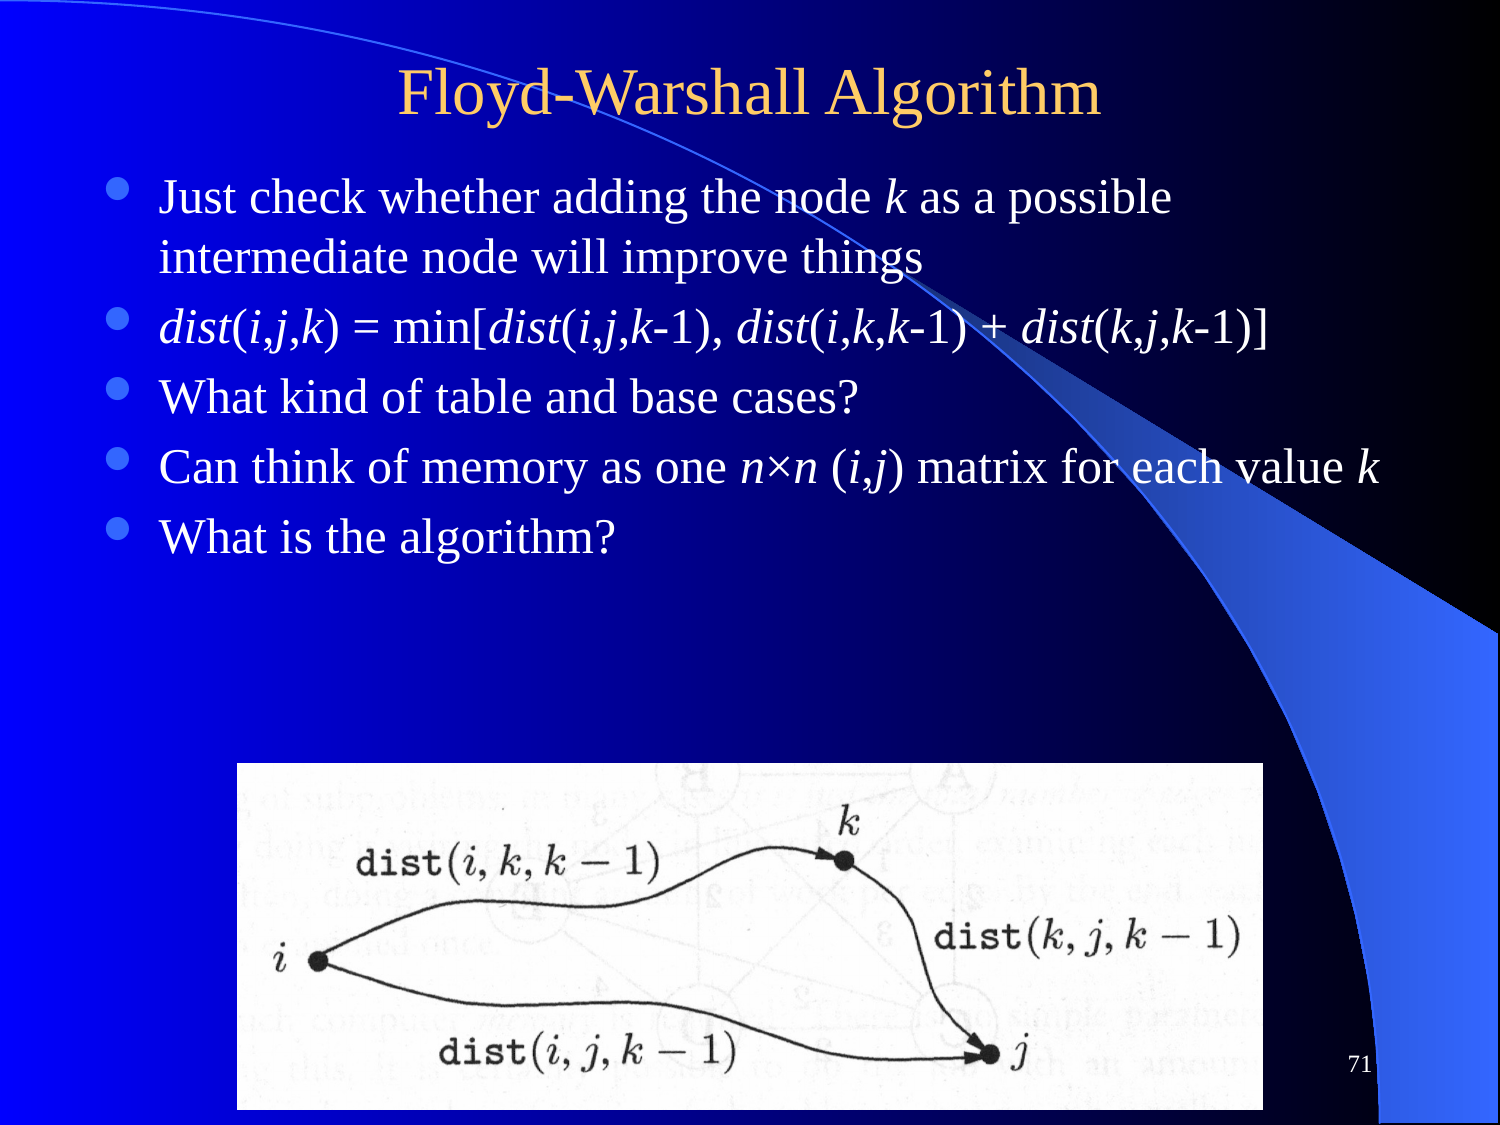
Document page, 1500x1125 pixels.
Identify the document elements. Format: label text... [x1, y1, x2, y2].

picture [237, 762, 1263, 1110]
list Just check whether adding the node k as a possible intermediate node will improve things dist(i,j,k) = min[dist(i,j,k-1), dist(i,k,k-1) + dist(k,j,k-1)] What kind of table and base cases? Can think of memory as one n×n (i,j) matrix for each value k What is the algorithm? [87, 155, 1413, 814]
slide_number 71 [1267, 1024, 1388, 1101]
title Floyd-Warshall Algorithm [112, 18, 1389, 155]
